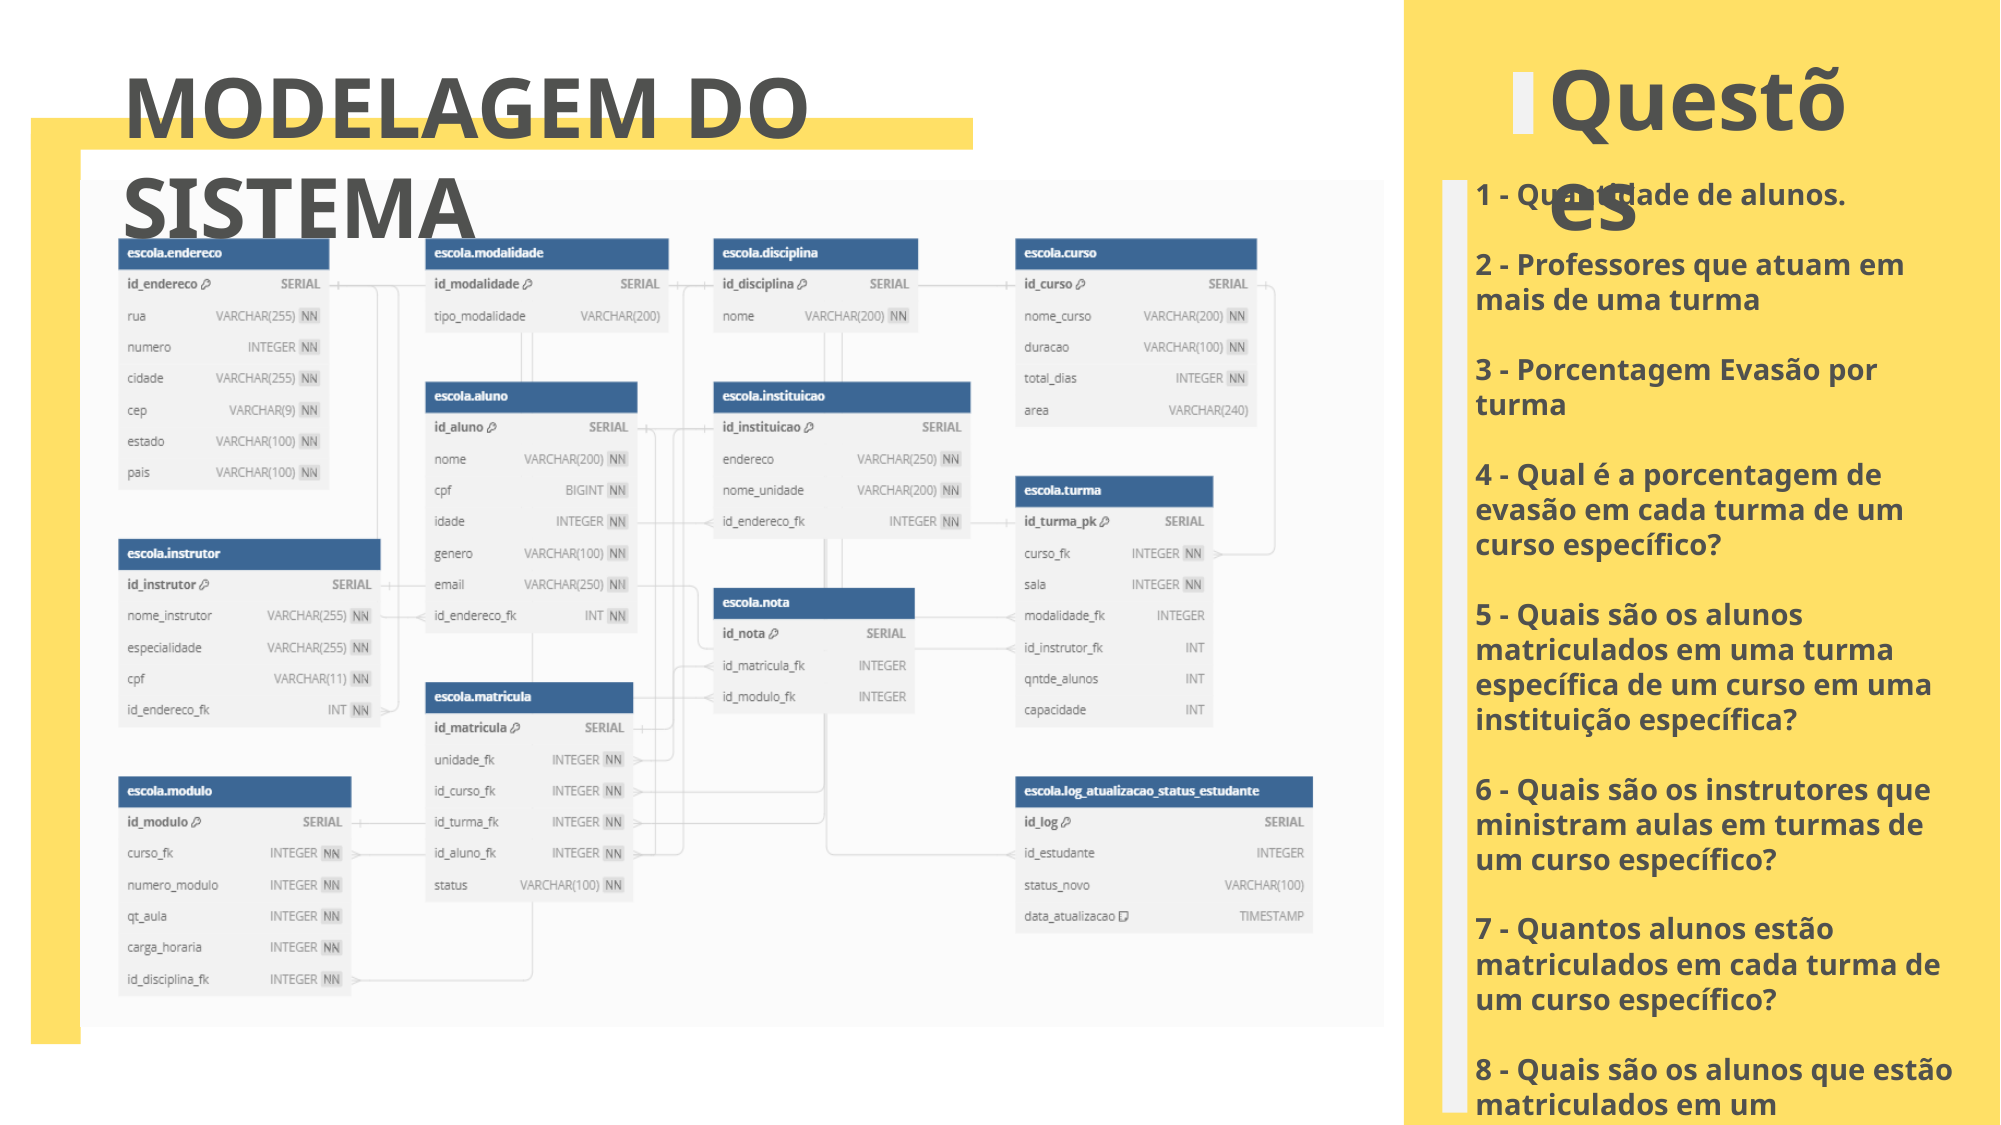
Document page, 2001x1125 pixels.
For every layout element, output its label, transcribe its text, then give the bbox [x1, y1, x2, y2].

text_box [1512, 71, 1533, 135]
picture [80, 180, 1384, 1027]
text_box [1403, 0, 2000, 1125]
text_box [1441, 179, 1468, 1114]
text_box 1 - Quantidade de alunos. 2 - Professores que atuam em mais de uma turma 3 - Porcentagem Evasão por turma 4 - Qual é a porcentagem de evasão em cada turma de um curso específico? 5 - Quais são os alunos matriculados em uma turma específica de um curso em uma instituição específica? 6 - Quais são os instrutores que ministram aulas em turmas de um curso específico? 7 - Quantos alunos estão matriculados em cada turma de um curso específico? 8 - Quais são os alunos que estão matriculados em um determinado curso em uma instituição específica? 9 - Atualização a cada UPTADE de status de matrícula. [1460, 169, 1982, 1125]
text_box Questões [1533, 39, 1893, 169]
text_box [30, 151, 82, 1045]
text_box MODELAGEM DO SISTEMA [107, 48, 1078, 180]
text_box [30, 117, 107, 151]
